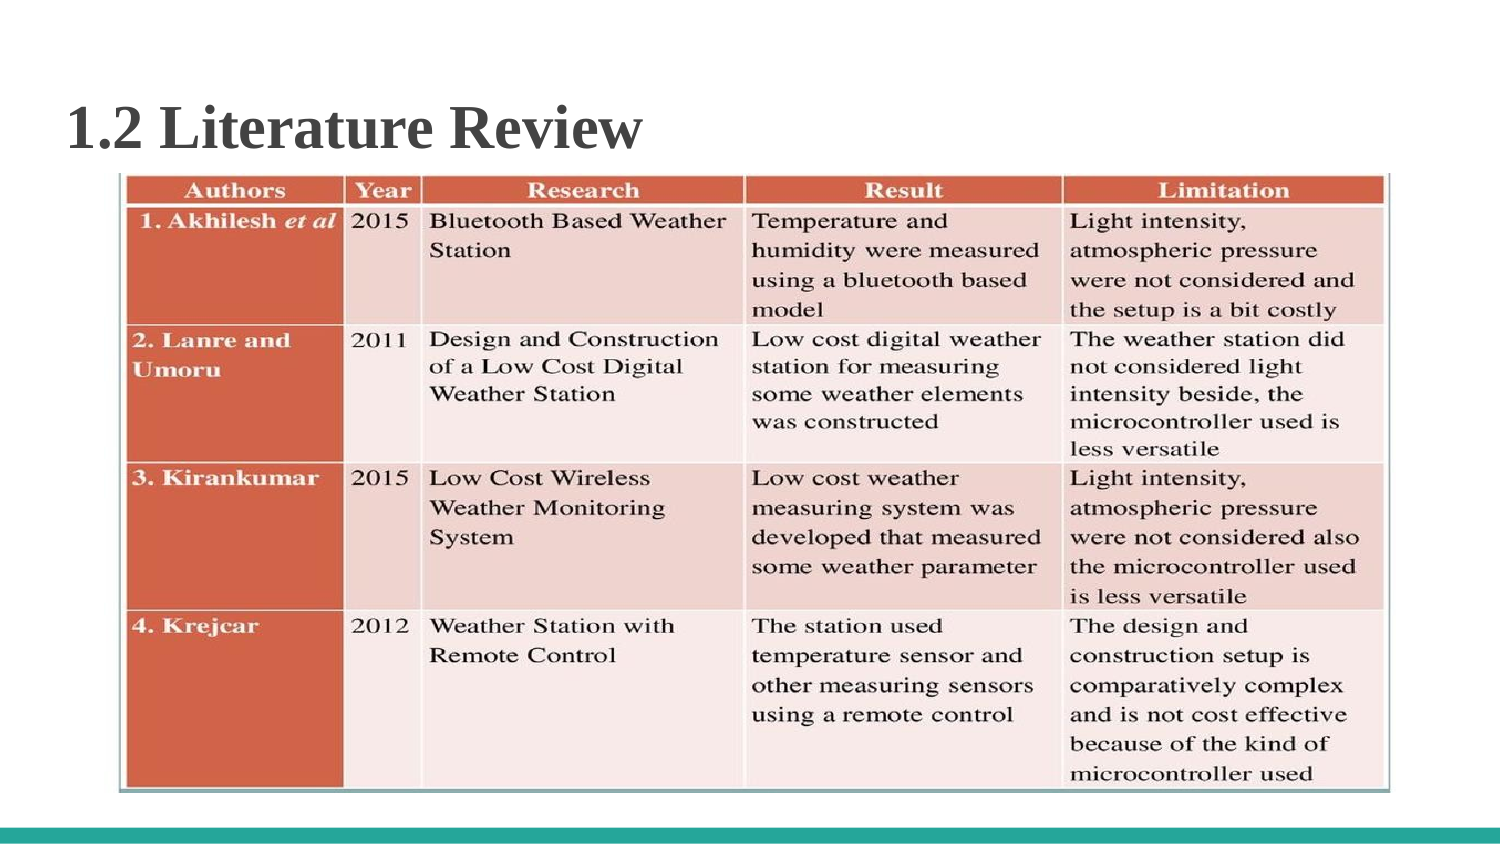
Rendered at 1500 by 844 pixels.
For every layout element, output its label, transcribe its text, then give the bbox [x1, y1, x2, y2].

title 1.2 Literature Review [63, 83, 649, 227]
text_box [0, 827, 1500, 844]
picture [104, 173, 1396, 794]
